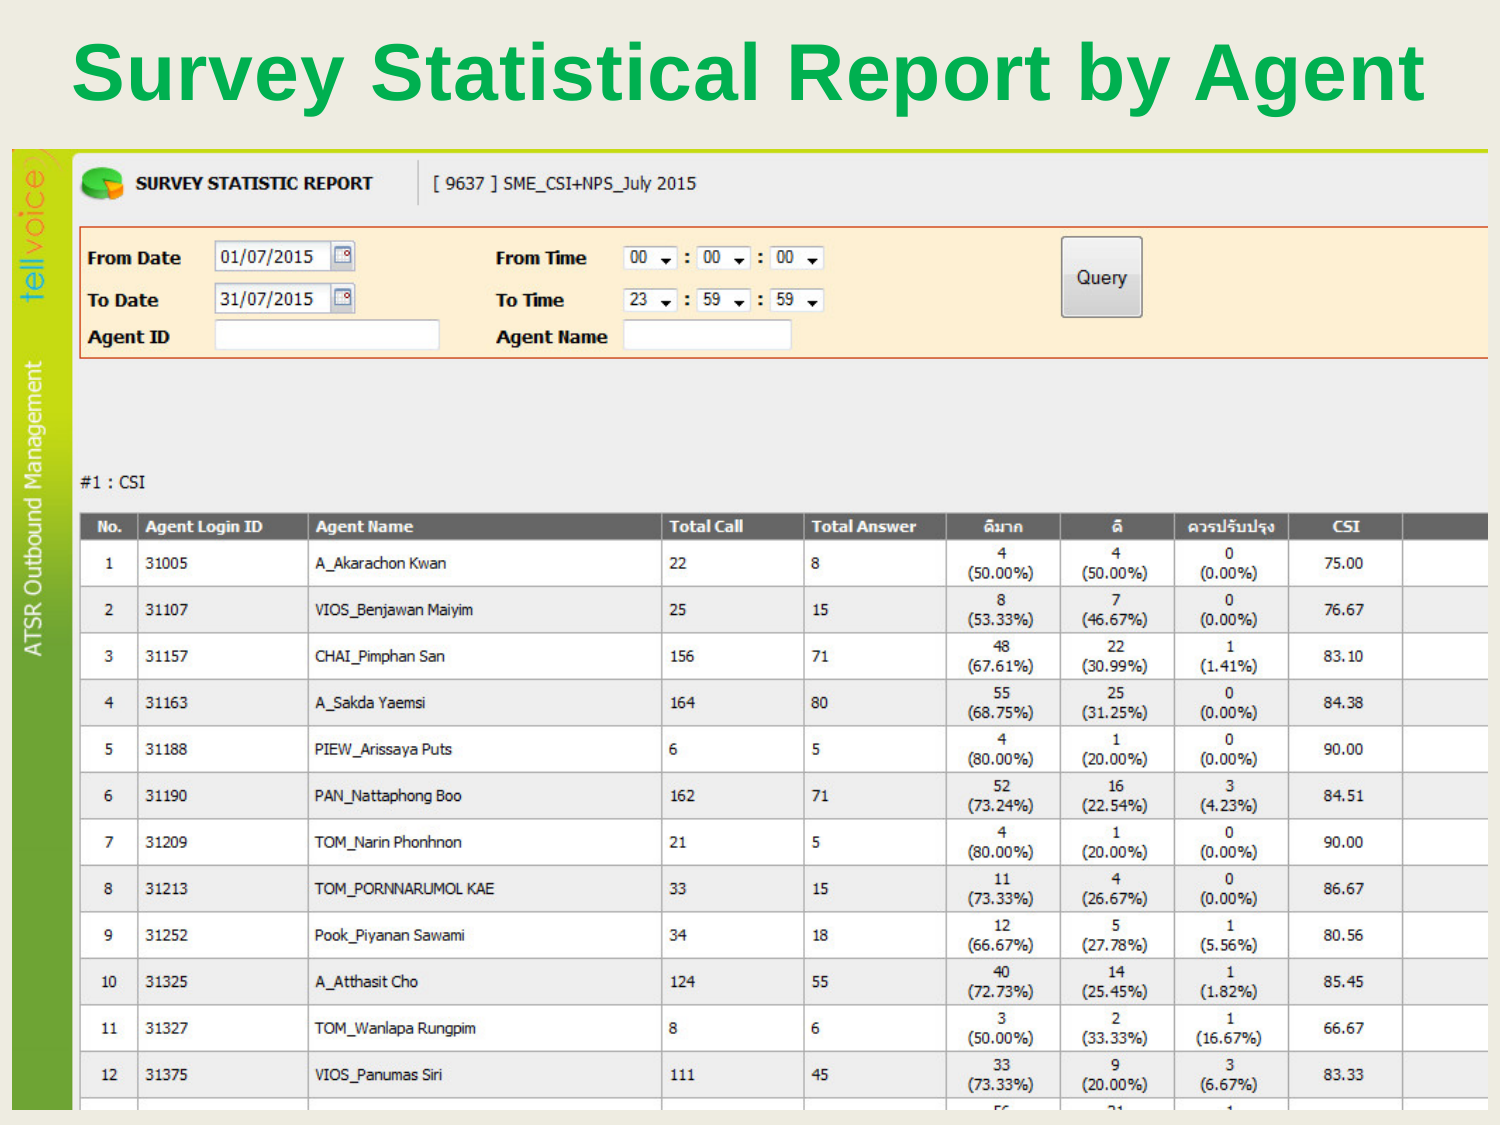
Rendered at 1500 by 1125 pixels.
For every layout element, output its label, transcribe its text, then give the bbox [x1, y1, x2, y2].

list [12, 149, 1488, 1111]
title Survey Statistical Report by Agent [0, 12, 1500, 200]
